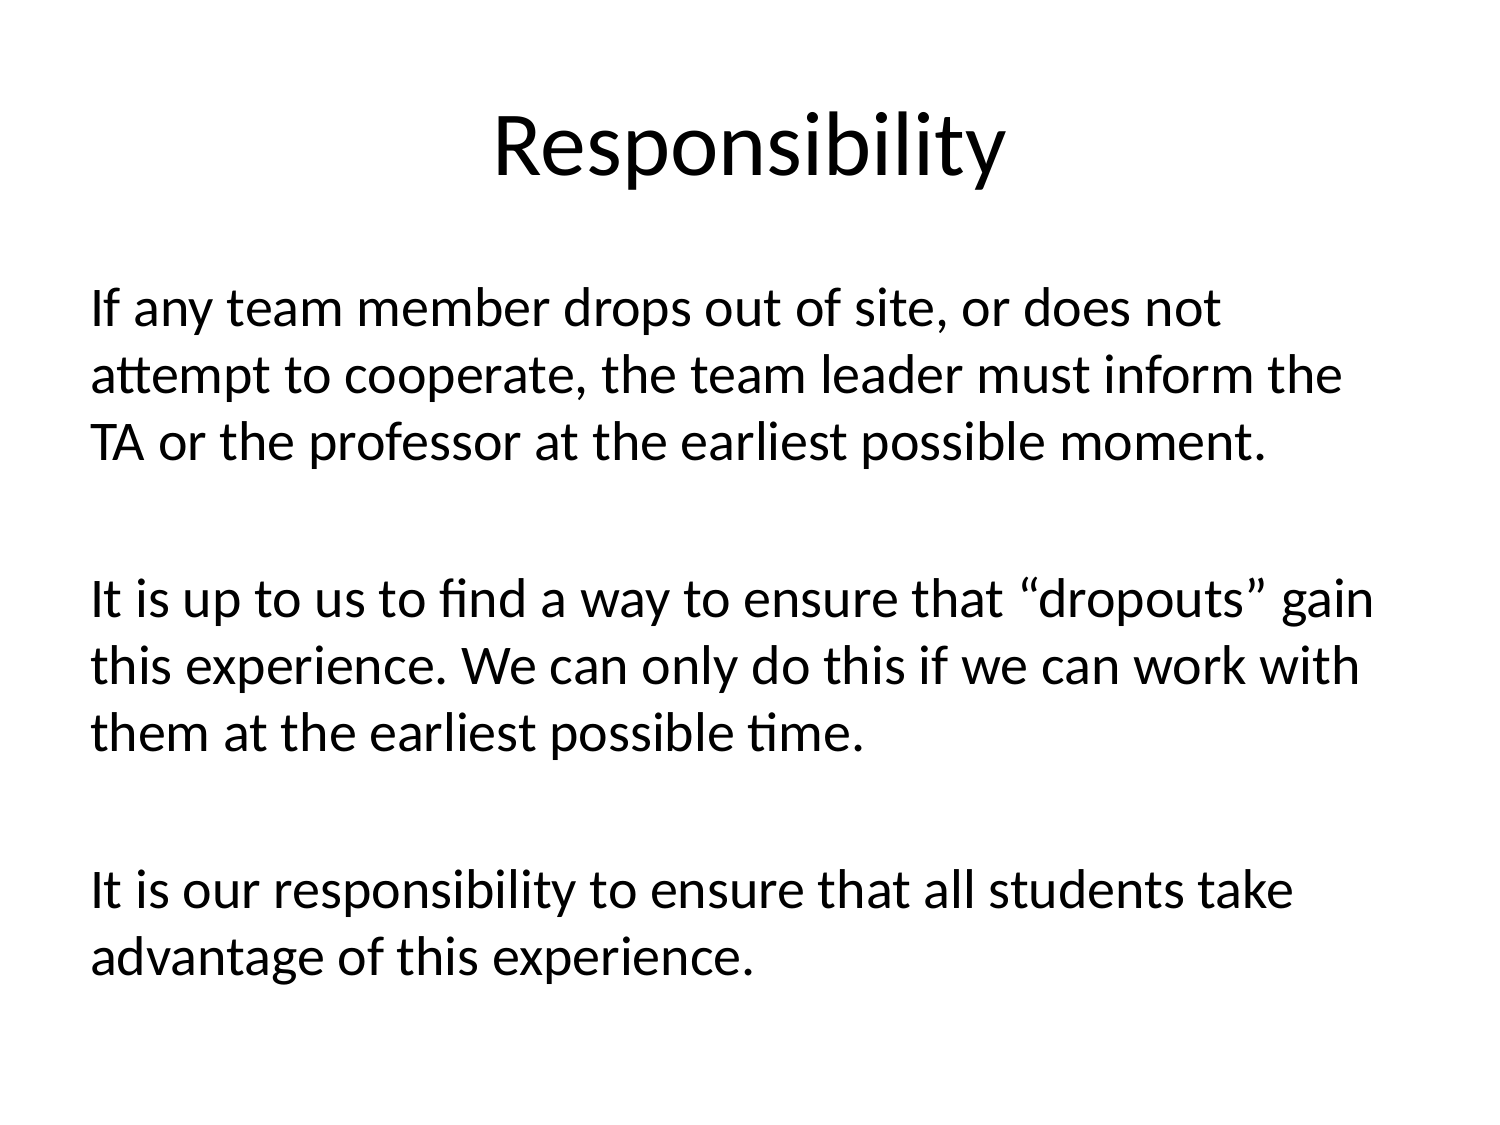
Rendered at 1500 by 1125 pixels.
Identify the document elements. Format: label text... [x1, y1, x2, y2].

title Responsibility [75, 45, 1425, 233]
list If any team member drops out of site, or does not attempt to cooperate, the team leader must inform the TA or the professor at the earliest possible moment. It is up to us to find a way to ensure that “dropouts” gain this experience. We can only do this if we can work with them at the earliest possible time. It is our responsibility to ensure that all students take advantage of this experience. [75, 262, 1425, 1005]
